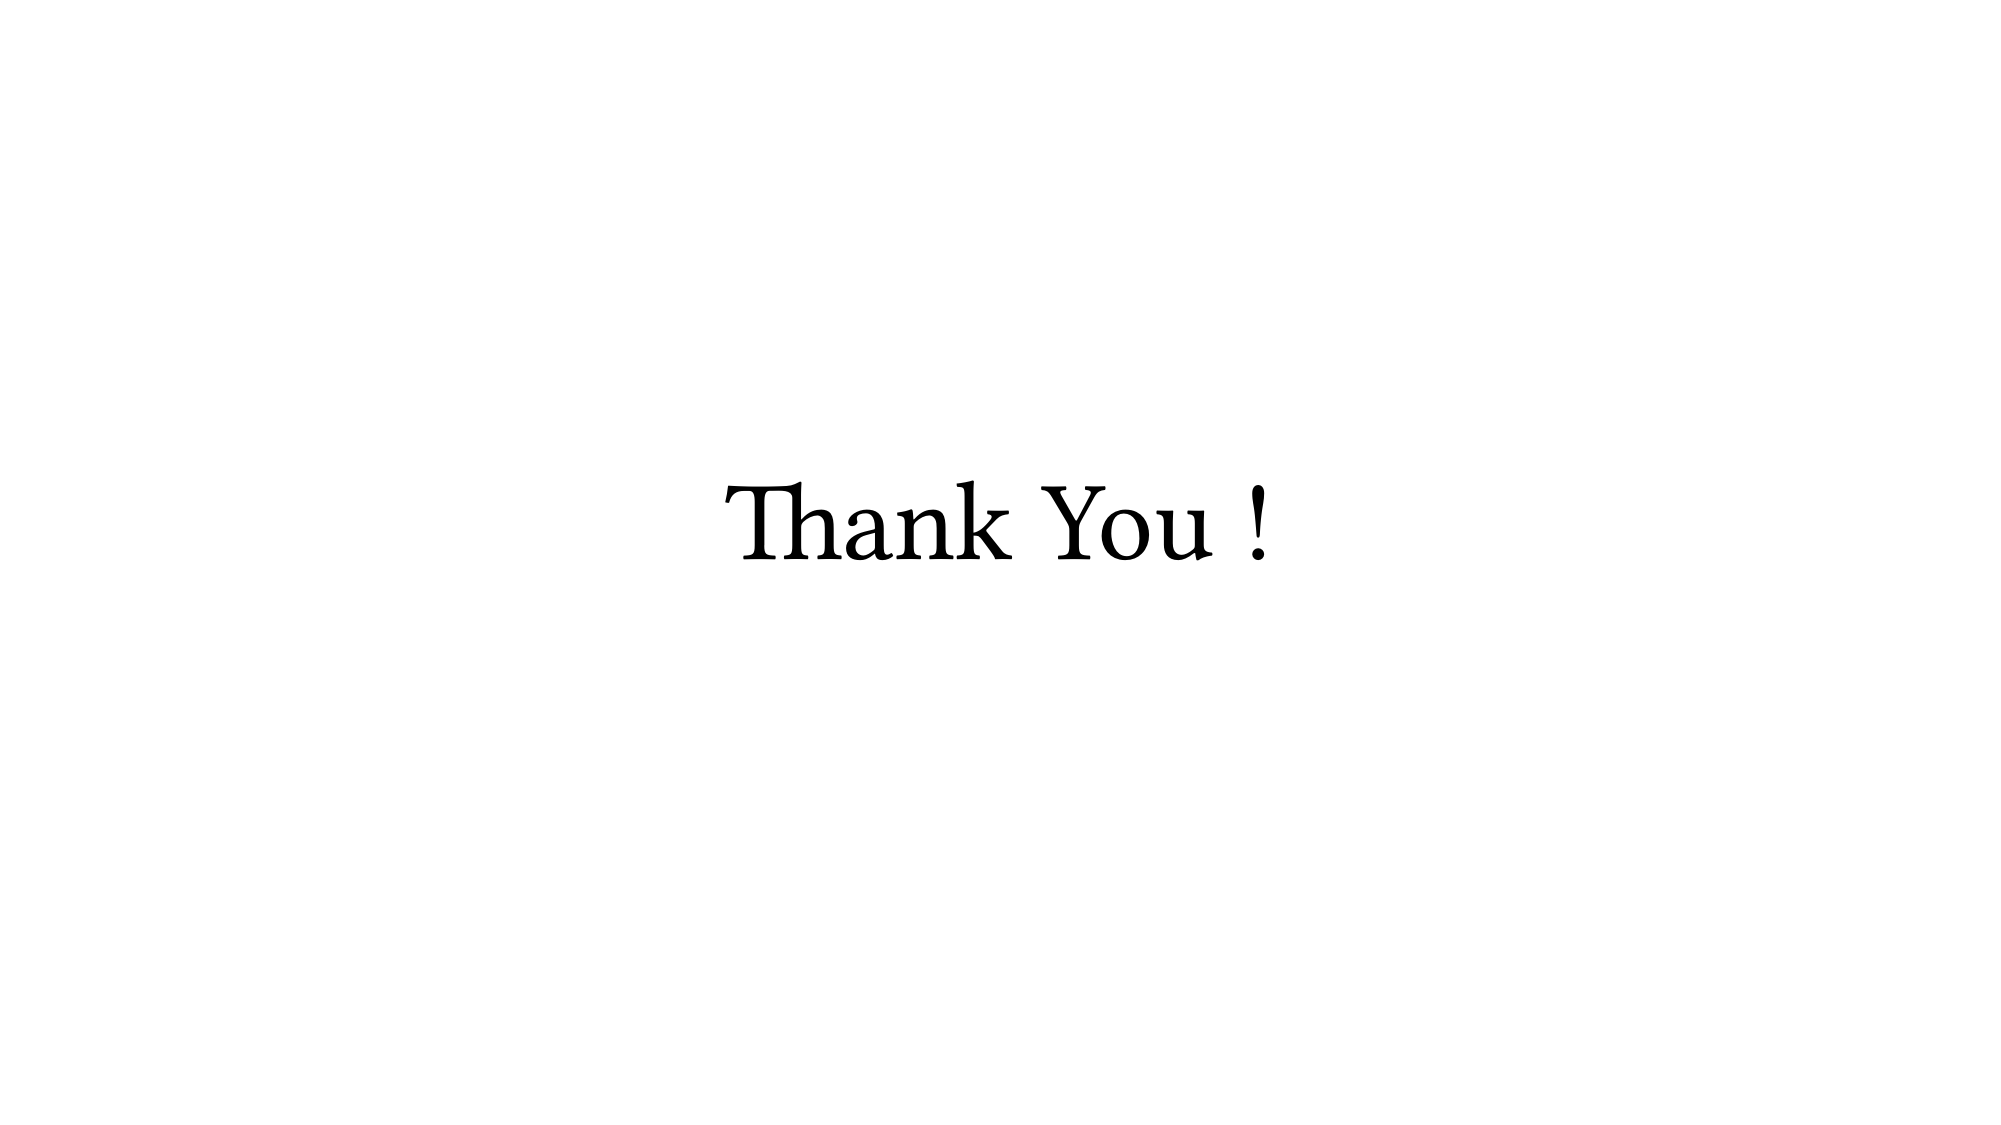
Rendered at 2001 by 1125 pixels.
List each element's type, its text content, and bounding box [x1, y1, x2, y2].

text_box Thank You ! [0, 483, 2000, 563]
